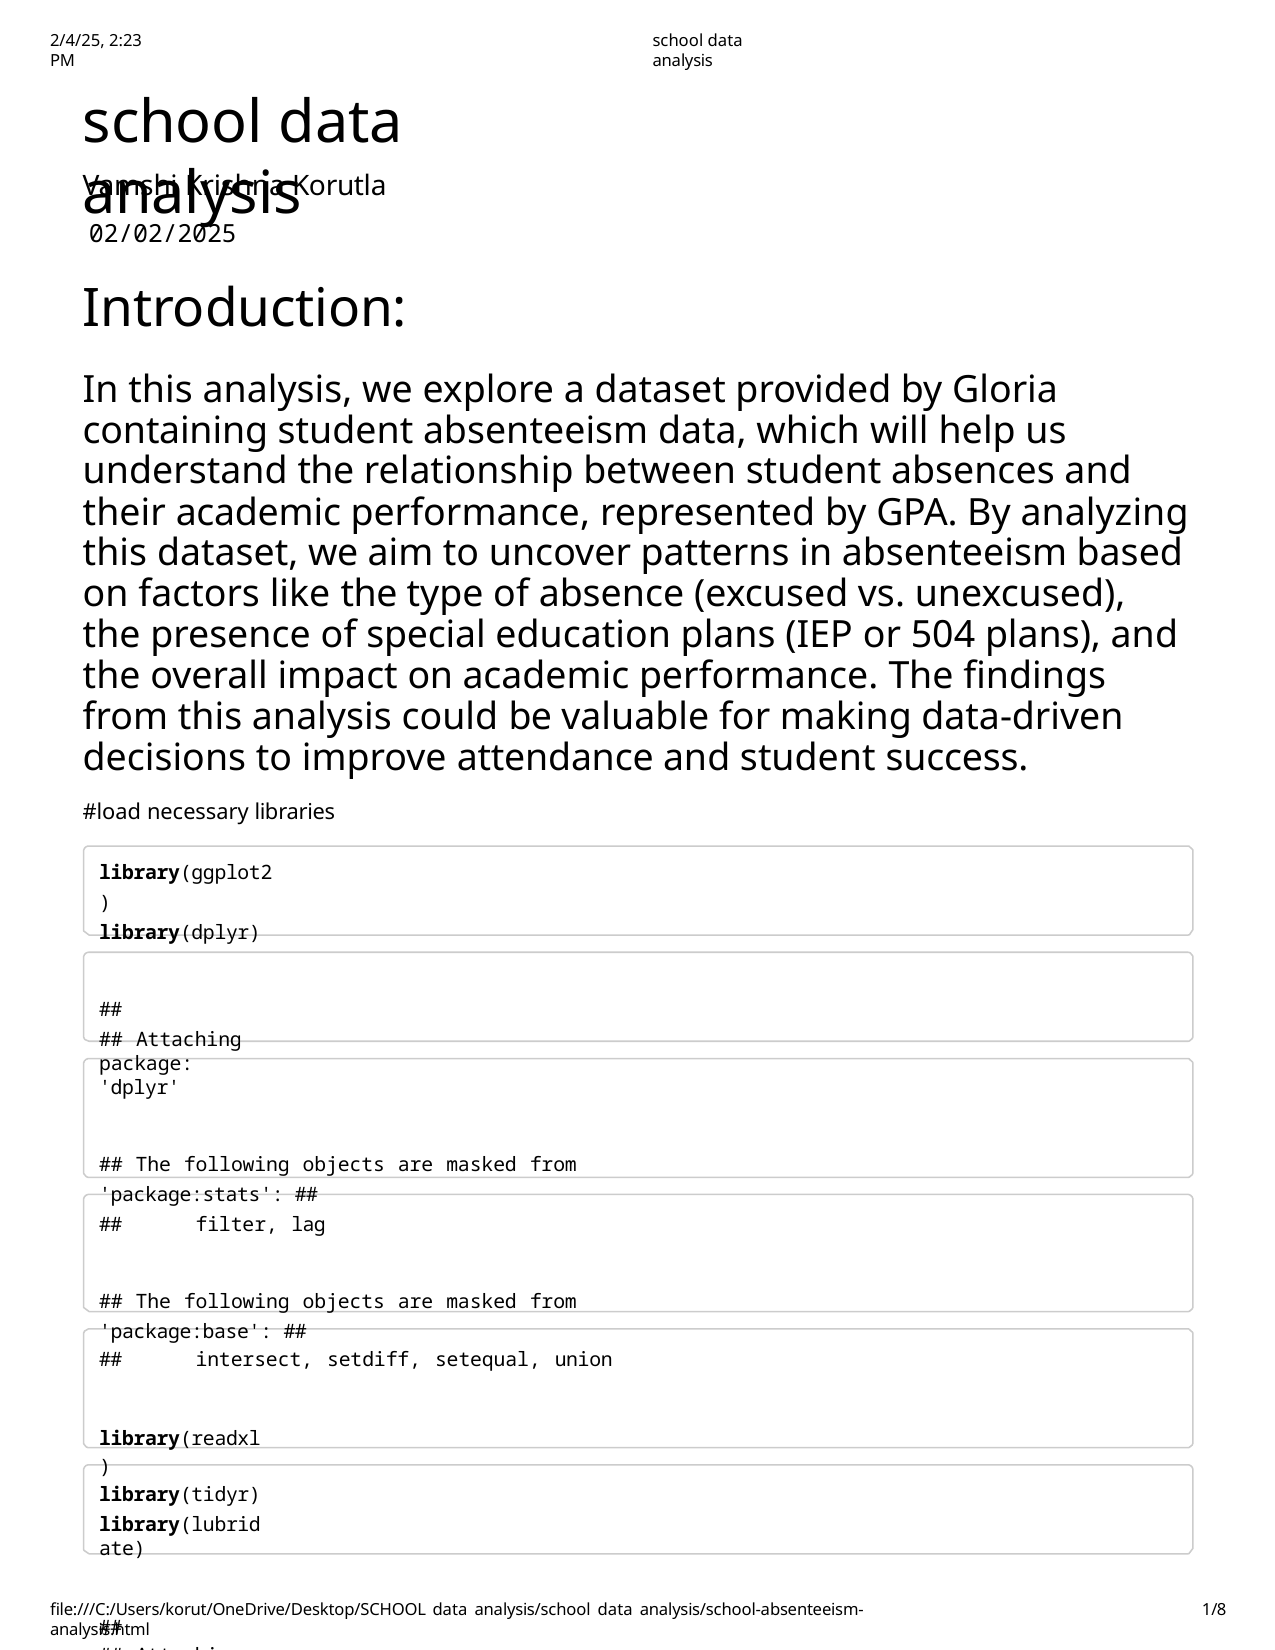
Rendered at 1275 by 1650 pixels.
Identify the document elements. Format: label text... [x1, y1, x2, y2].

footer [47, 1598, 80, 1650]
text_box school data analysis [650, 28, 805, 71]
slide_number 1/8 [1195, 1598, 1228, 1650]
title school data analysis [80, 80, 620, 147]
text_box Vamshi Krishna Korutla 02/02/2025 Introduction: In this analysis, we explore a dataset provided by Gloria containing student absenteeism data, which will help us understand the relationship between student absences and their academic performance, represented by GPA. By analyzing this dataset, we aim to uncover patterns in absenteeism based on factors like the type of absence (excused vs. unexcused), the presence of special education plans (IEP or 504 plans), and the overall impact on academic performance. The findings from this analysis could be valuable for making data-driven decisions to improve attendance and student success. #load necessary libraries library(ggplot2) library(dplyr) ## ## Attaching package: 'dplyr' ## The following objects are masked from 'package:stats': ## ## filter, lag ## The following objects are masked from 'package:base': ## ## intersect, setdiff, setequal, union library(readxl) library(tidyr) library(lubridate) ## ## Attaching package: 'lubridate' [80, 147, 1194, 1650]
text_box 2/4/25, 2:23 PM [47, 28, 170, 71]
